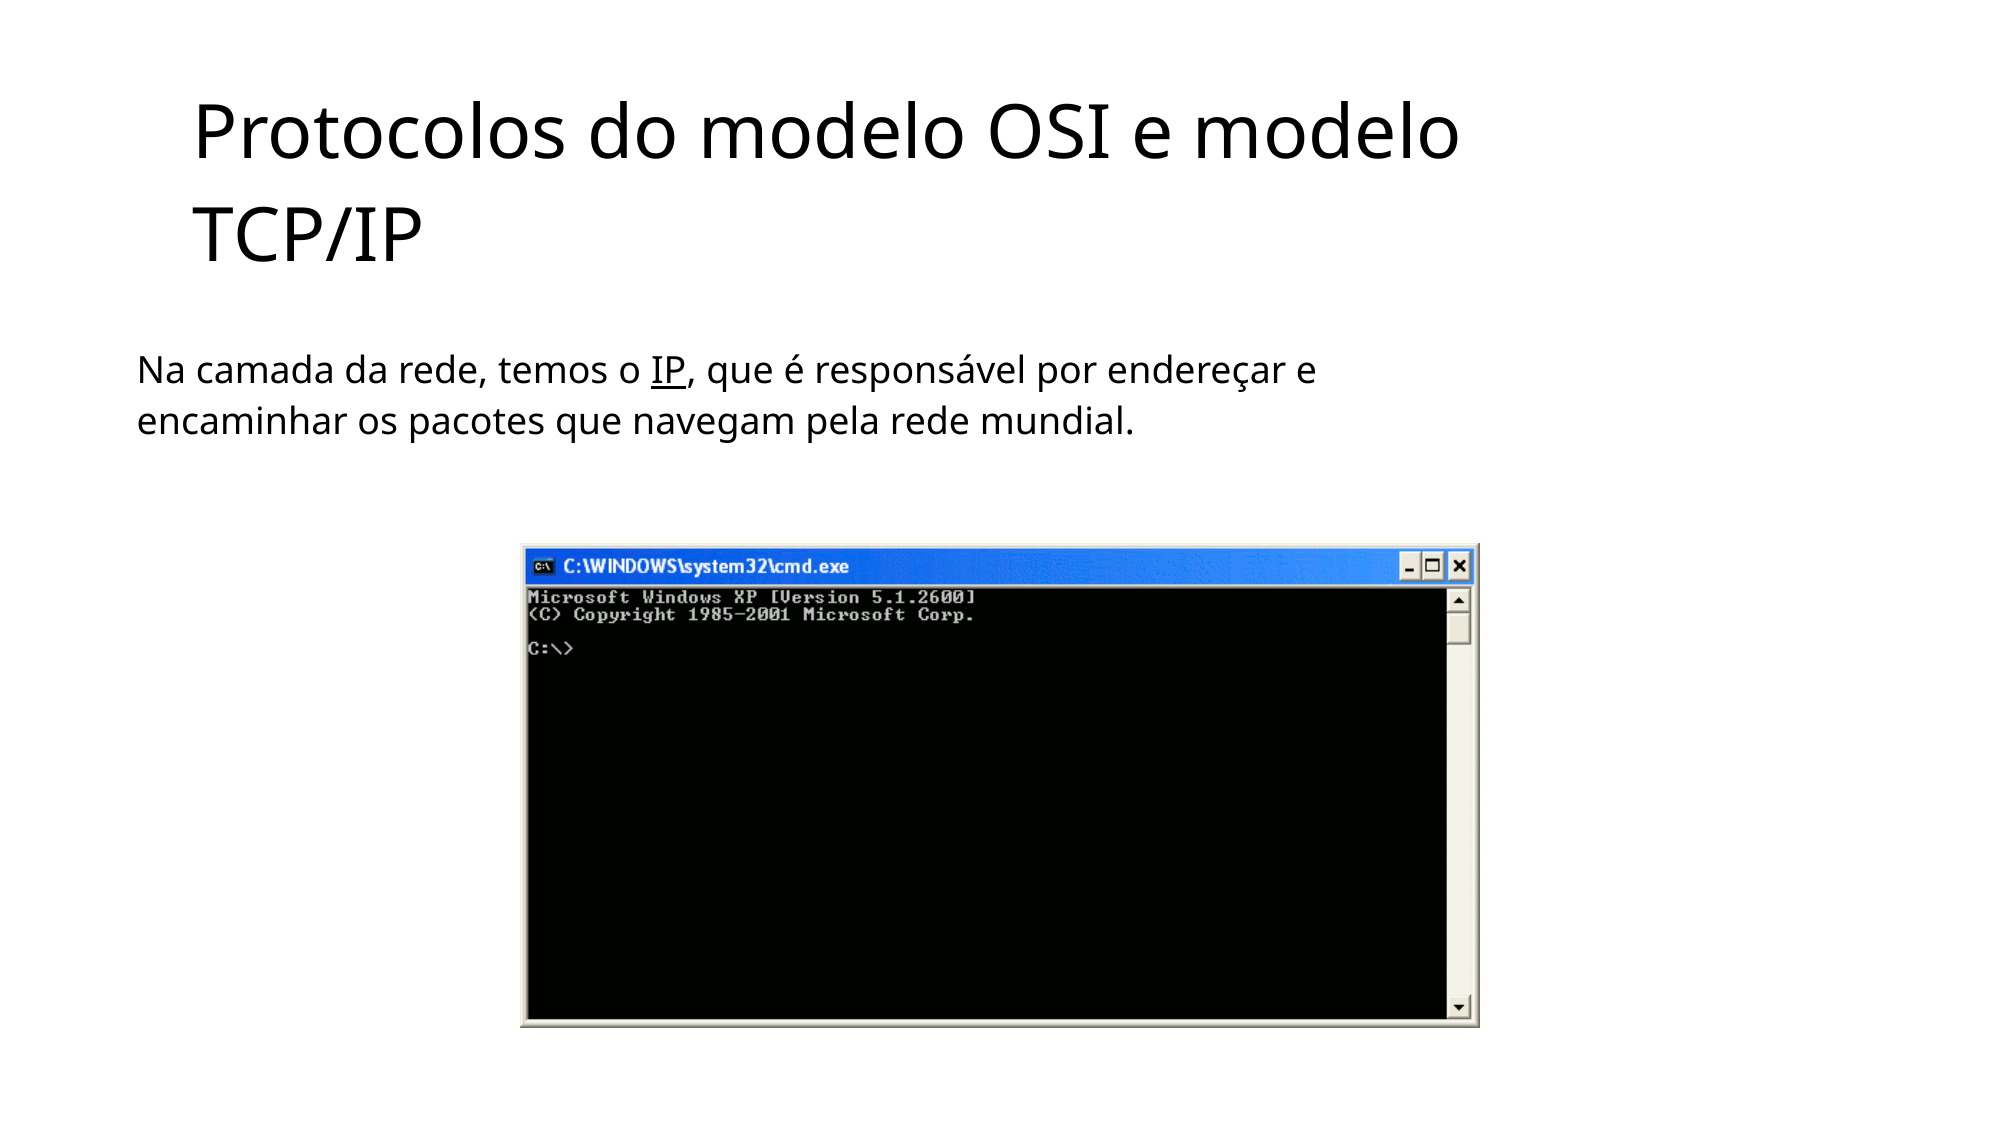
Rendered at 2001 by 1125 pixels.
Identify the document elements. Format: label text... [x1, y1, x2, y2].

picture [520, 542, 1480, 1028]
list Na camada da rede, temos o IP, que é responsável por endereçar e encaminhar os pacotes que navegam pela rede mundial. [121, 331, 1532, 968]
title Protocolos do modelo OSI e modelo TCP/IP [121, 62, 1532, 279]
